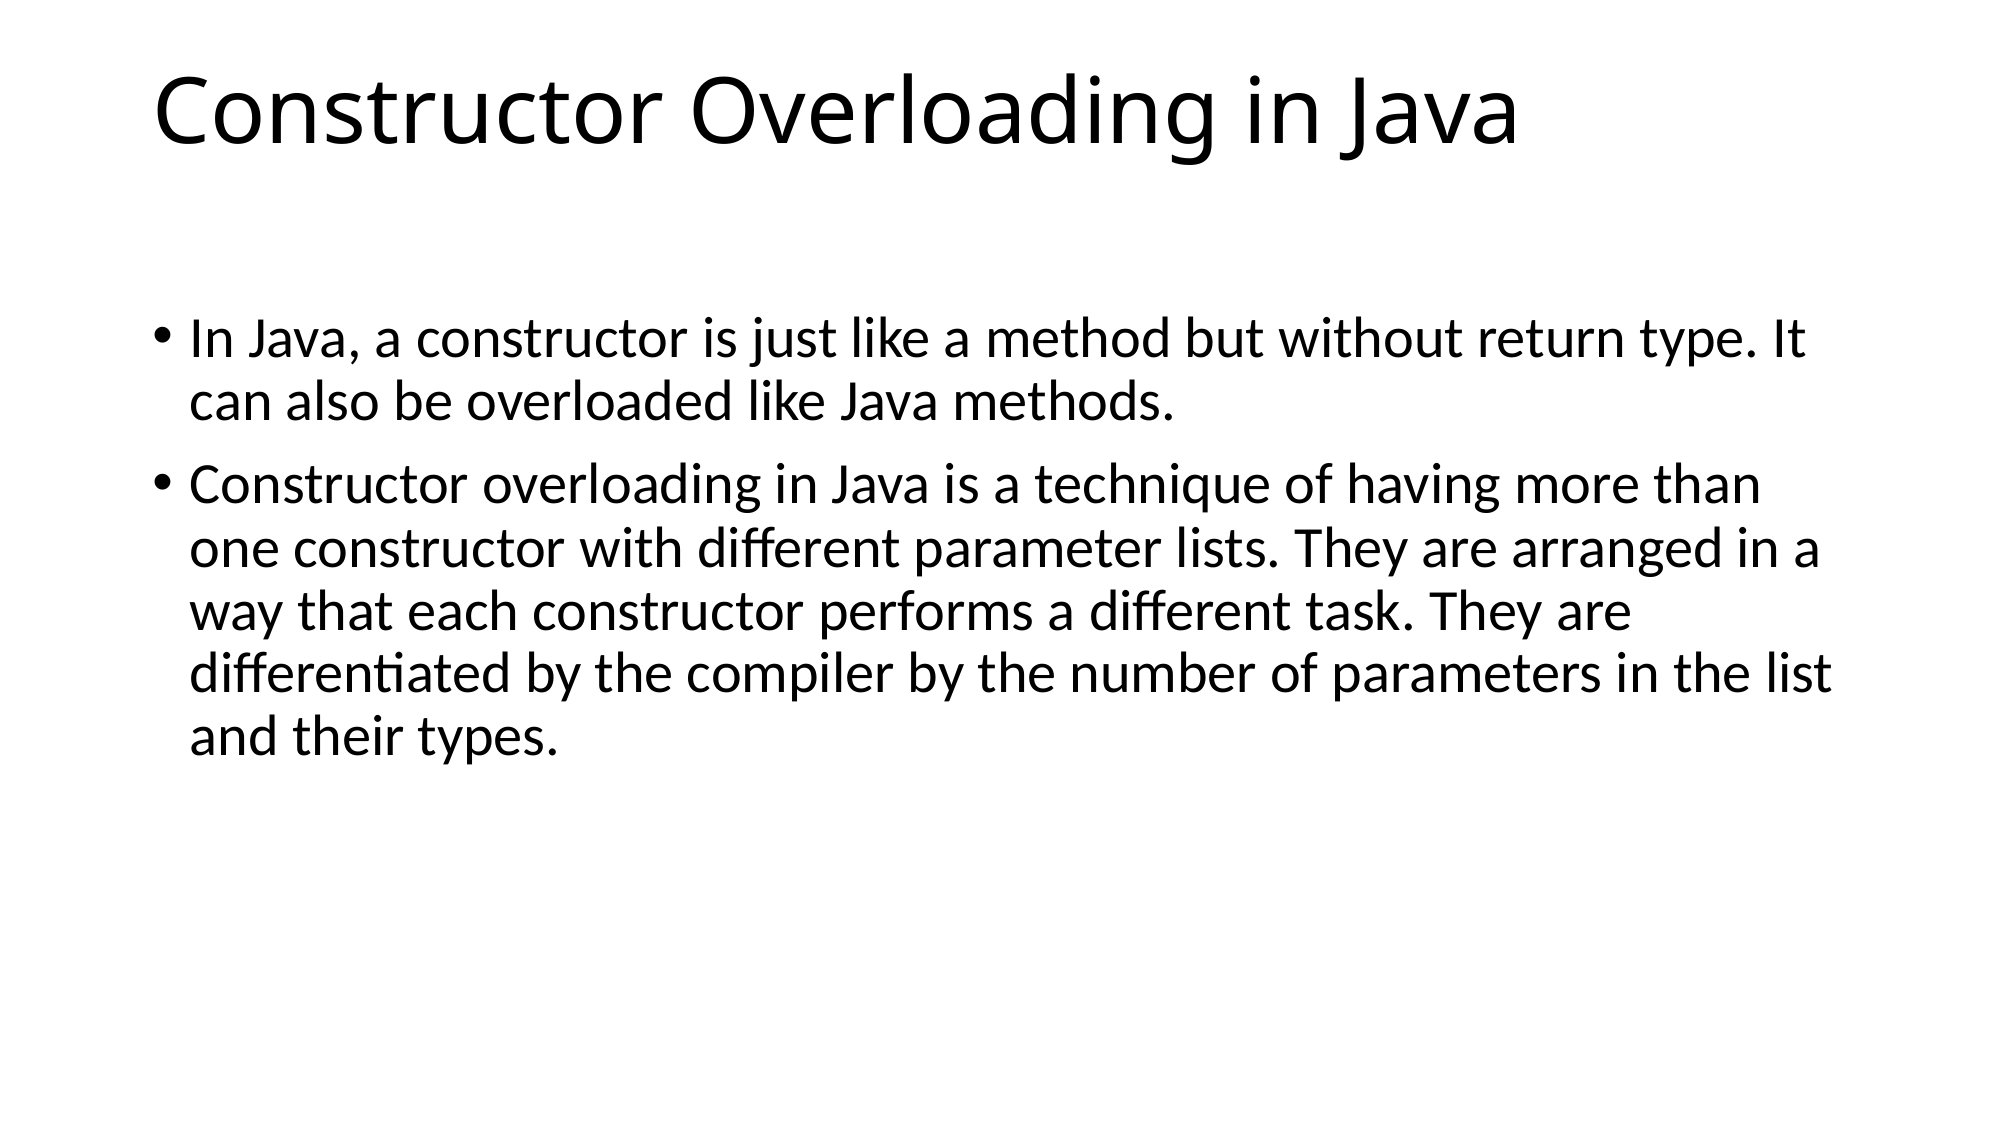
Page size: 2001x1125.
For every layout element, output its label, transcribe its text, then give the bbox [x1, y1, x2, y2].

title Constructor Overloading in Java [137, 59, 1863, 278]
list In Java, a constructor is just like a method but without return type. It can also be overloaded like Java methods. Constructor overloading in Java is a technique of having more than one constructor with different parameter lists. They are arranged in a way that each constructor performs a different task. They are differentiated by the compiler by the number of parameters in the list and their types. [137, 299, 1863, 1014]
